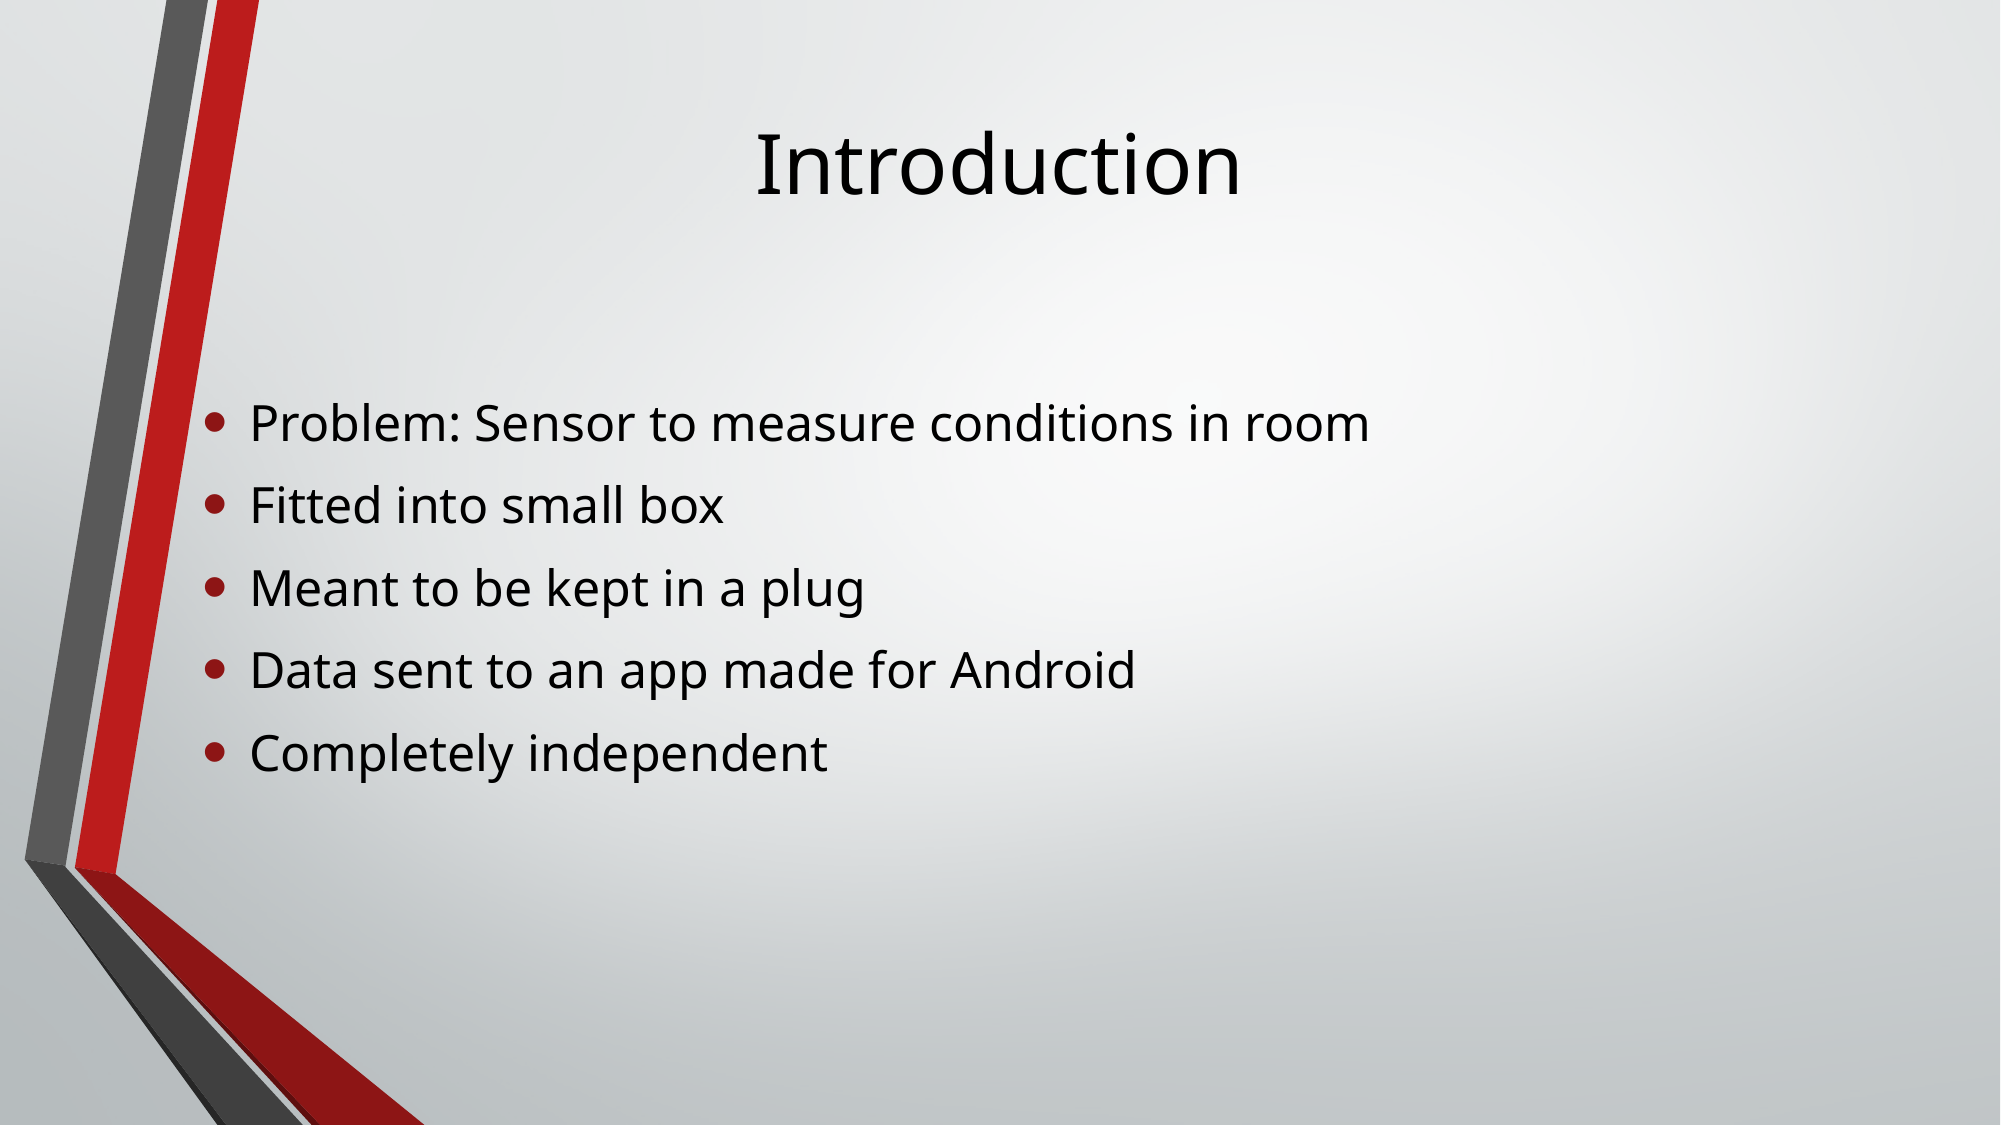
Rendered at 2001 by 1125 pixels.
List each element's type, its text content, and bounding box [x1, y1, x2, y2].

list Problem: Sensor to measure conditions in room Fitted into small box Meant to be kept in a plug Data sent to an app made for Android Completely independent [187, 222, 1813, 950]
title Introduction [187, 99, 1813, 222]
